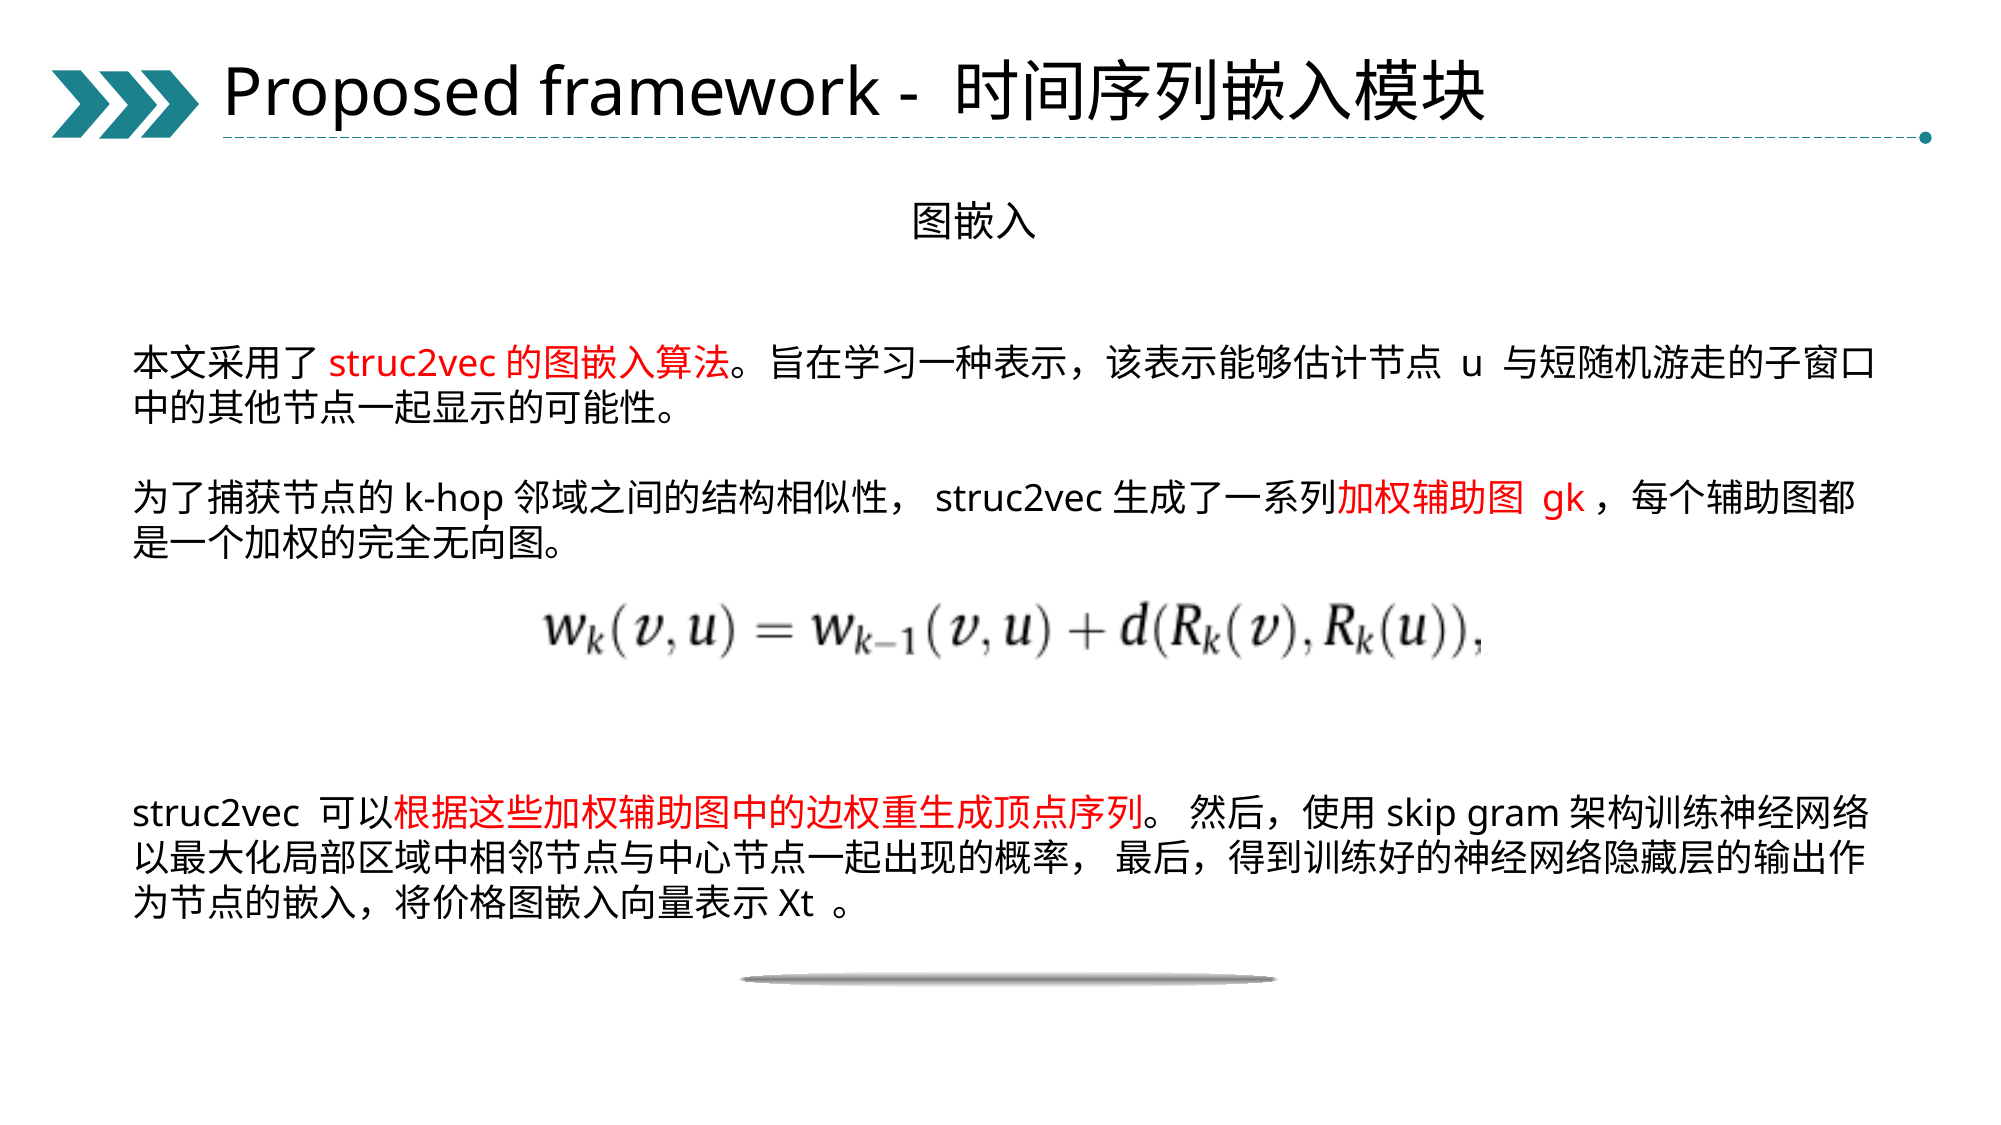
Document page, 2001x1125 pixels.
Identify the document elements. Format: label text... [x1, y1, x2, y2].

text_box [138, 69, 201, 139]
text_box 图嵌入 [669, 186, 1279, 252]
text_box [738, 971, 1279, 988]
text_box 本文采用了struc2vec的图嵌入算法。旨在学习一种表示，该表示能够估计节点 u 与短随机游走的子窗口中的其他节点一起显示的可能性。 为了捕获节点的k-hop邻域之间的结构相似性，struc2vec生成了一系列加权辅助图 gk，每个辅助图都是一个加权的完全无向图。 struc2vec 可以根据这些加权辅助图中的边权重生成顶点序列。 然后，使用skip gram架构训练神经网络以最大化局部区域中相邻节点与中心节点一起出现的概率， 最后，得到训练好的神经网络隐藏层的输出作为节点的嵌入，将价格图嵌入向量表示Xt 。 [117, 331, 1900, 932]
text_box [96, 70, 159, 140]
text_box Proposed framework - 时间序列嵌入模块 [208, 41, 1503, 137]
text_box [49, 69, 112, 139]
picture [518, 565, 1482, 704]
